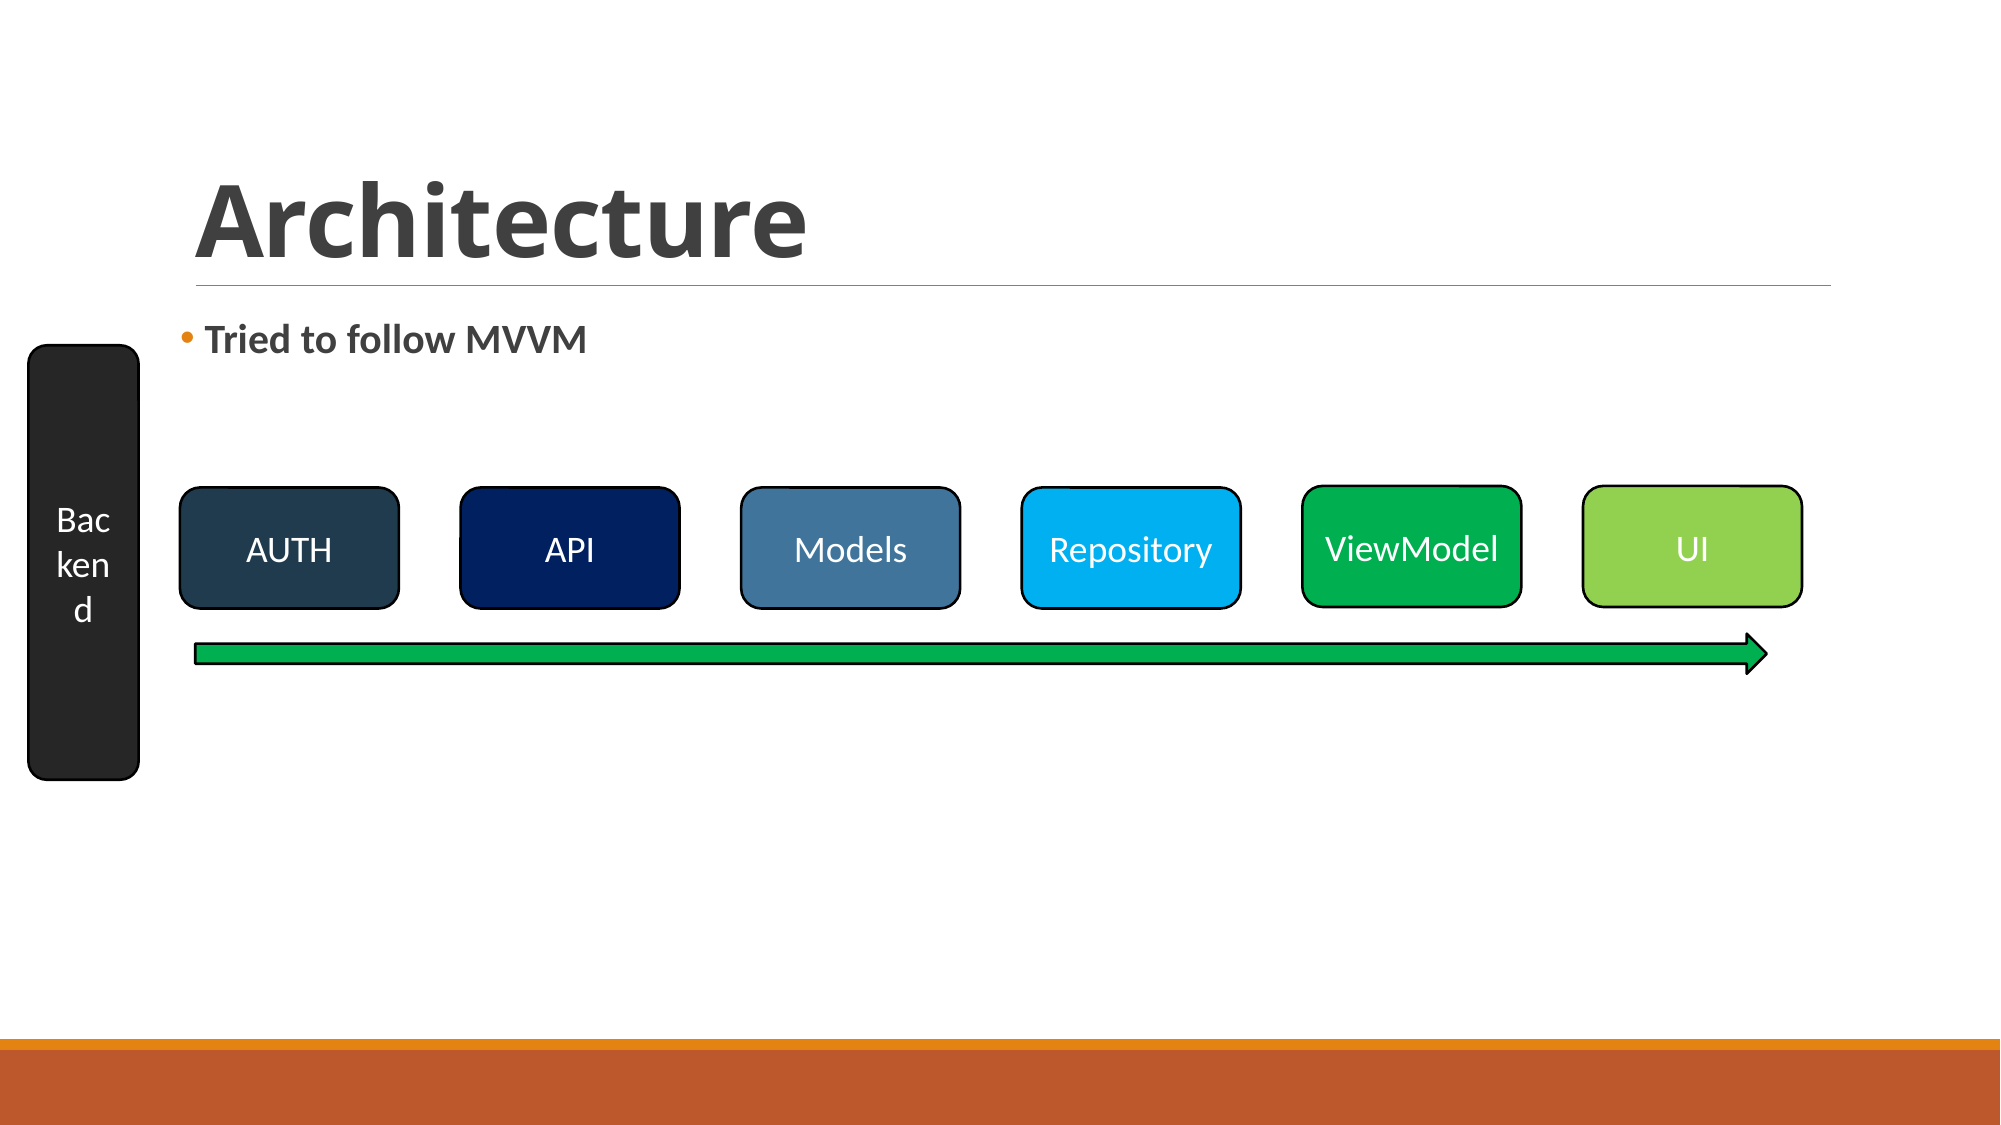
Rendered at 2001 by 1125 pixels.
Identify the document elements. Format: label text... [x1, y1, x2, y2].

text_box Repository [1020, 486, 1243, 610]
list Tried to follow MVVM [180, 310, 981, 963]
text_box ViewModel [1301, 484, 1523, 609]
title Architecture [180, 47, 1830, 285]
text_box API [459, 486, 681, 610]
text_box UI [1581, 484, 1804, 609]
text_box AUTH [178, 486, 401, 610]
text_box Backend [27, 343, 140, 782]
text_box Models [739, 486, 962, 610]
text_box [193, 632, 1768, 675]
